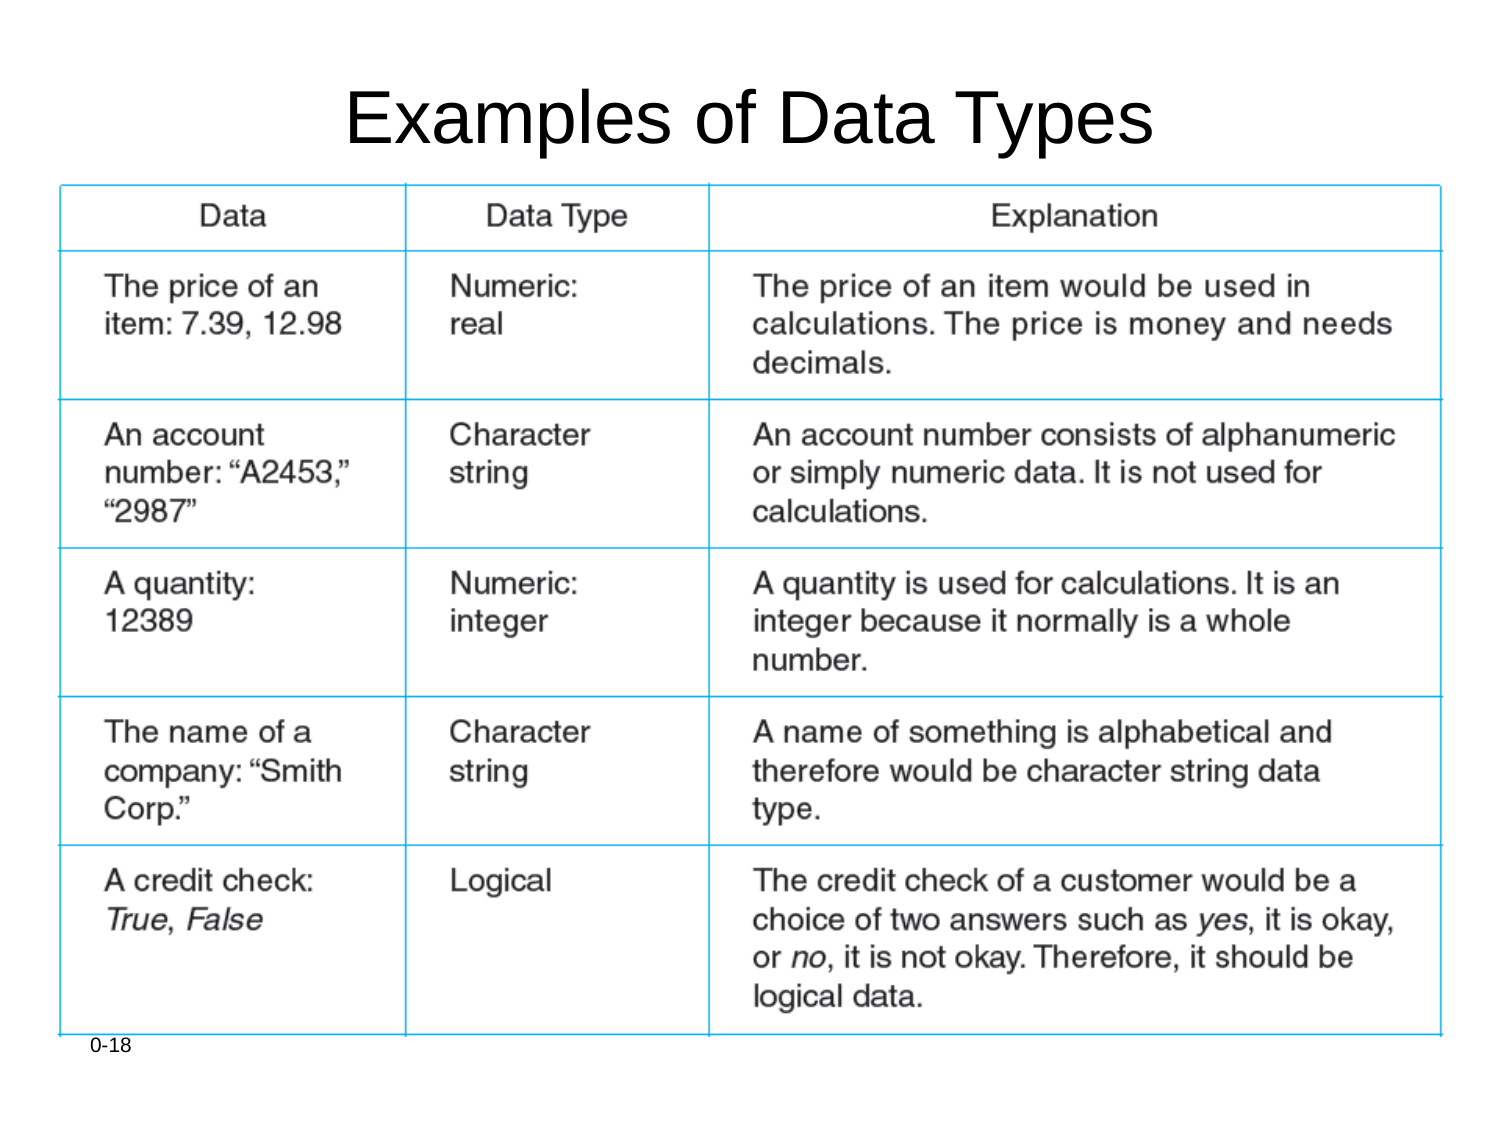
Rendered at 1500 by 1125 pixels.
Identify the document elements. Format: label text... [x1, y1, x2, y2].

picture [55, 179, 1445, 1037]
slide_number 0-18 [74, 1046, 426, 1103]
title Examples of Data Types [75, 20, 1425, 178]
